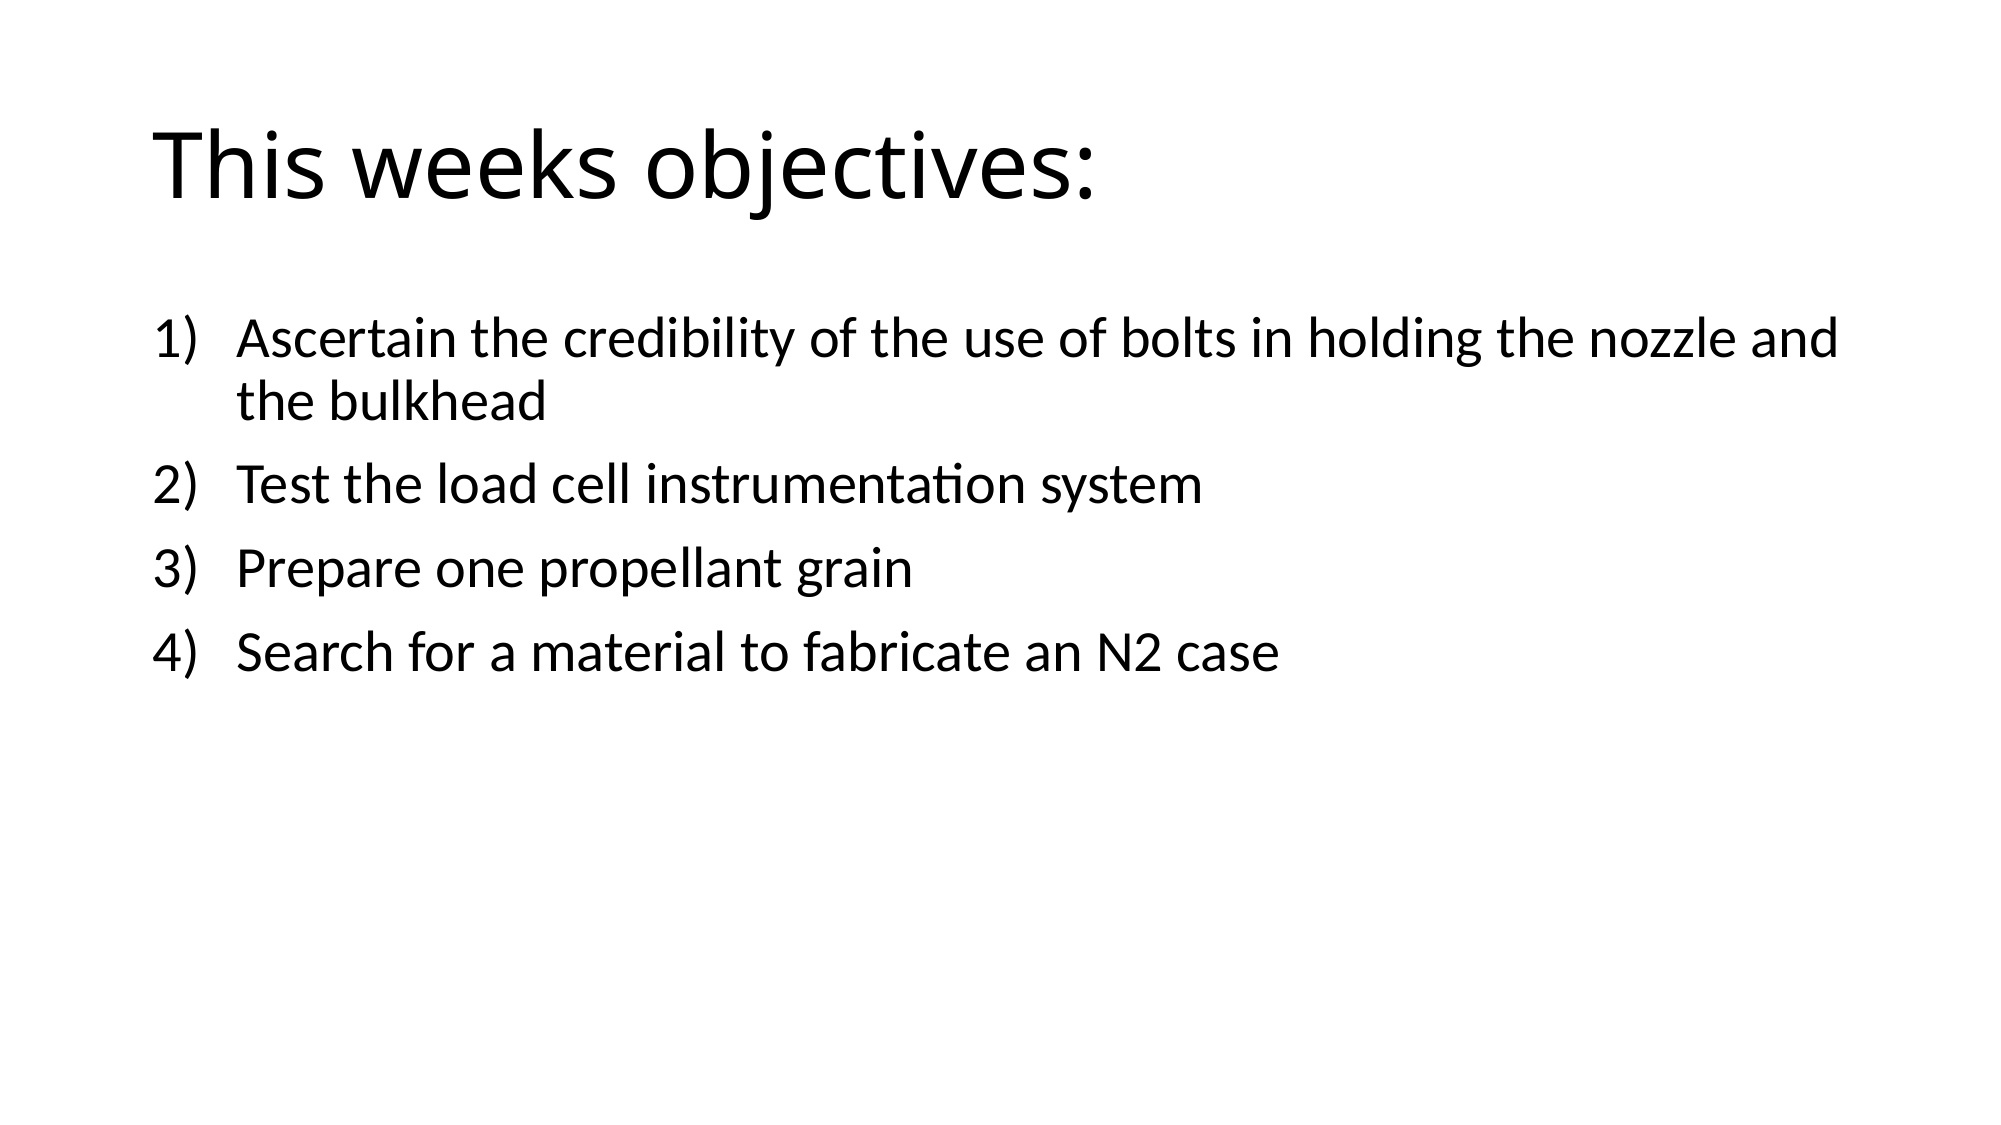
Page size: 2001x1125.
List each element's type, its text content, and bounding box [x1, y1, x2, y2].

list Ascertain the credibility of the use of bolts in holding the nozzle and the bulkhead Test the load cell instrumentation system Prepare one propellant grain Search for a material to fabricate an N2 case [137, 299, 1863, 1014]
title This weeks objectives: [137, 59, 1863, 278]
